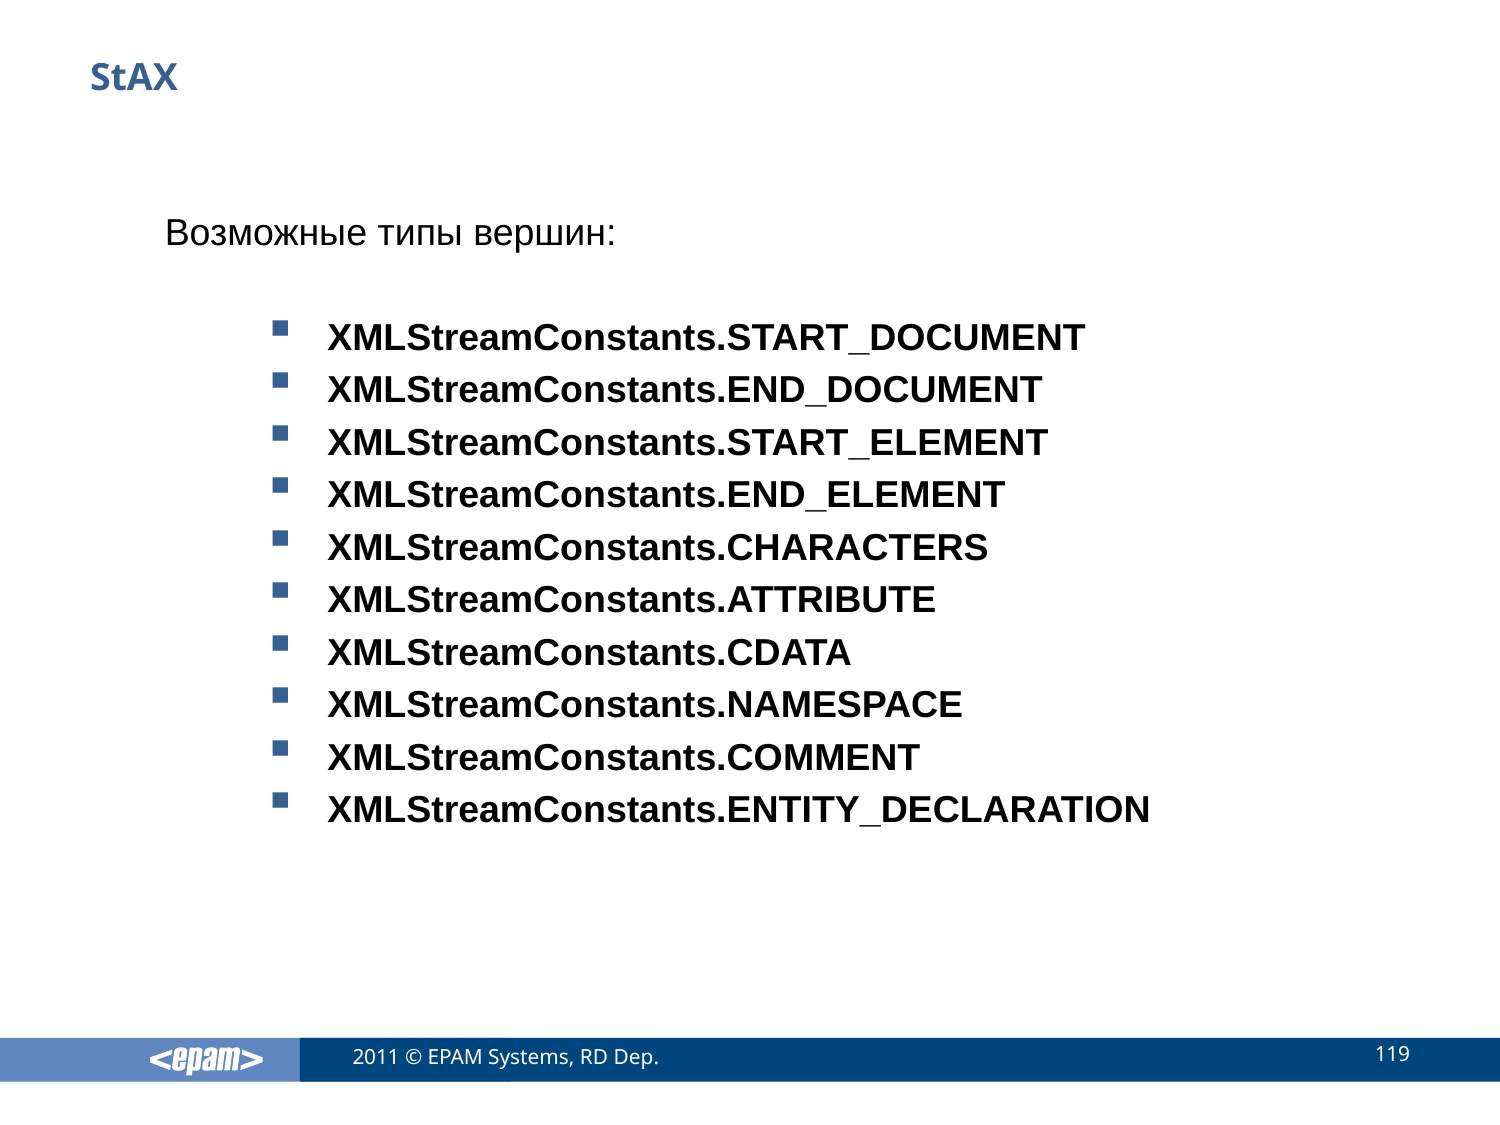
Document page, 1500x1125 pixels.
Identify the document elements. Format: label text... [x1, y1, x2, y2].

slide_number 119 [1262, 1025, 1425, 1085]
list Возможные типы вершин: XMLStreamConstants.START_DOCUMENT XMLStreamConstants.END_DOCUMENT XMLStreamConstants.START_ELEMENT XMLStreamConstants.END_ELEMENT XMLStreamConstants.CHARACTERS XMLStreamConstants.ATTRIBUTE XMLStreamConstants.CDATA XMLStreamConstants.NAMESPACE XMLStreamConstants.COMMENT XMLStreamConstants.ENTITY_DECLARATION [150, 200, 1350, 988]
title StAX [75, 45, 1425, 163]
footer 2011 © EPAM Systems, RD Dep. [337, 1028, 738, 1088]
